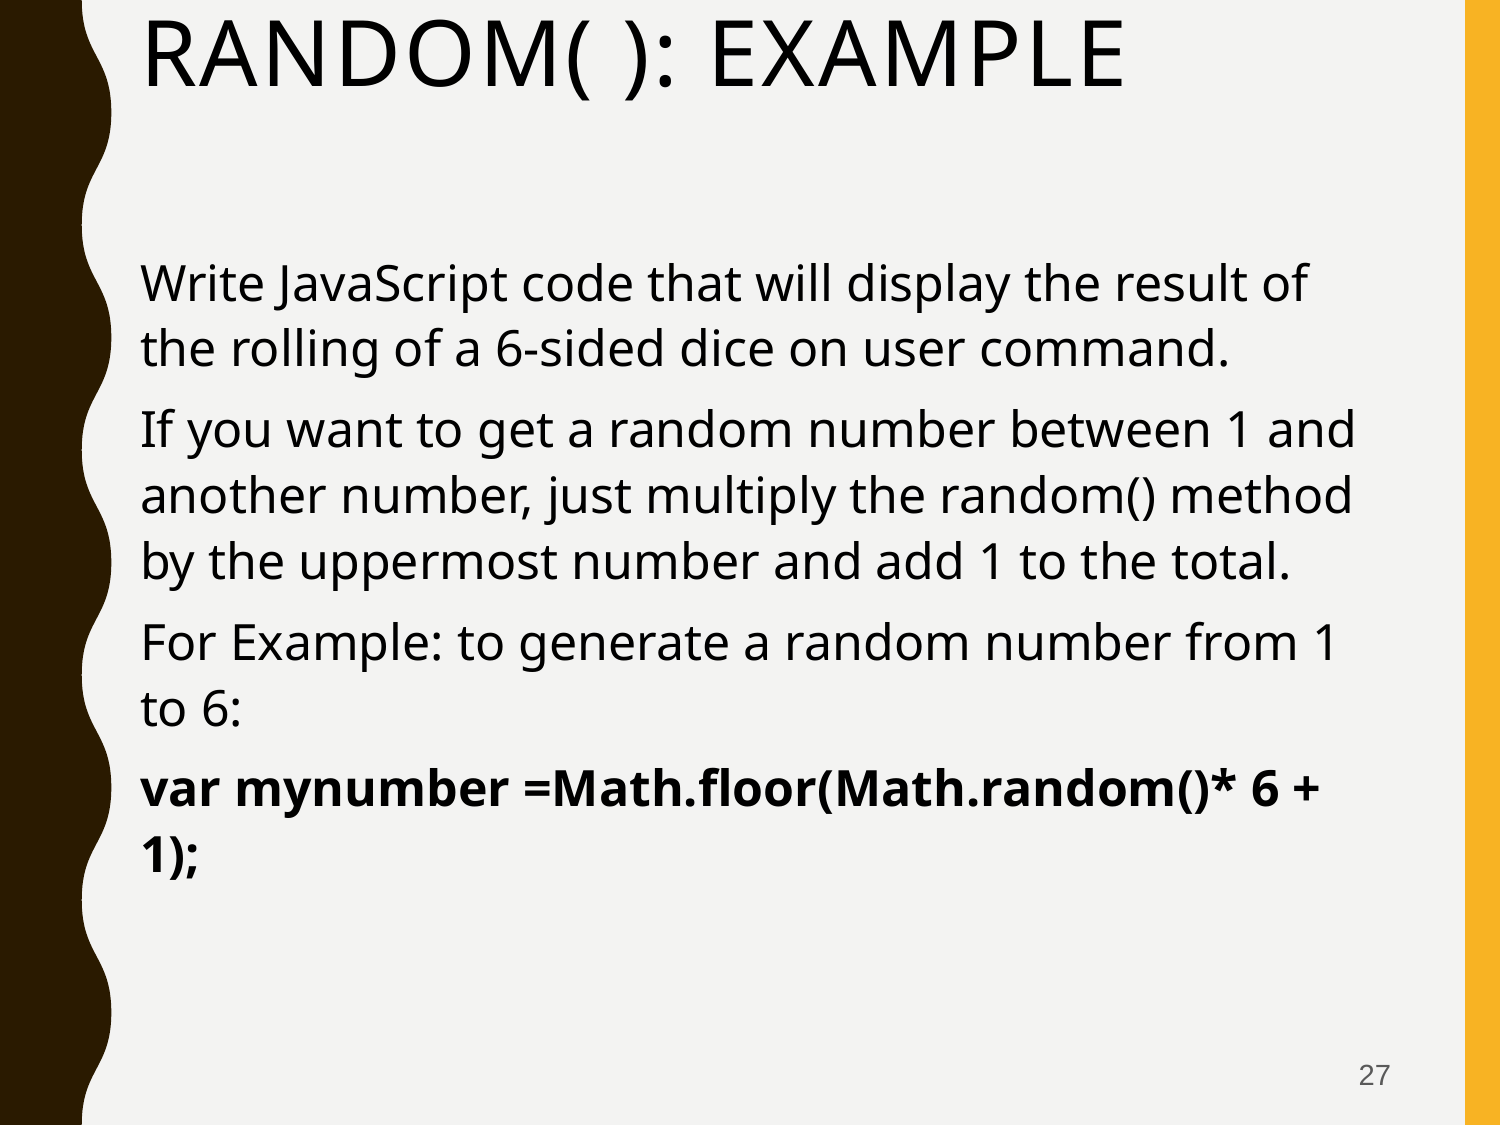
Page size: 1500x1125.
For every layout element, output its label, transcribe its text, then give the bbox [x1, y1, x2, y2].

slide_number 27 [1059, 1045, 1407, 1103]
title random( ): Example [125, 0, 1400, 188]
list Write JavaScript code that will display the result of the rolling of a 6-sided dice on user command. If you want to get a random number between 1 and another number, just multiply the random() method by the uppermost number and add 1 to the total. For Example: to generate a random number from 1 to 6: var mynumber =Math.floor(Math.random()* 6 + 1); [125, 237, 1400, 913]
